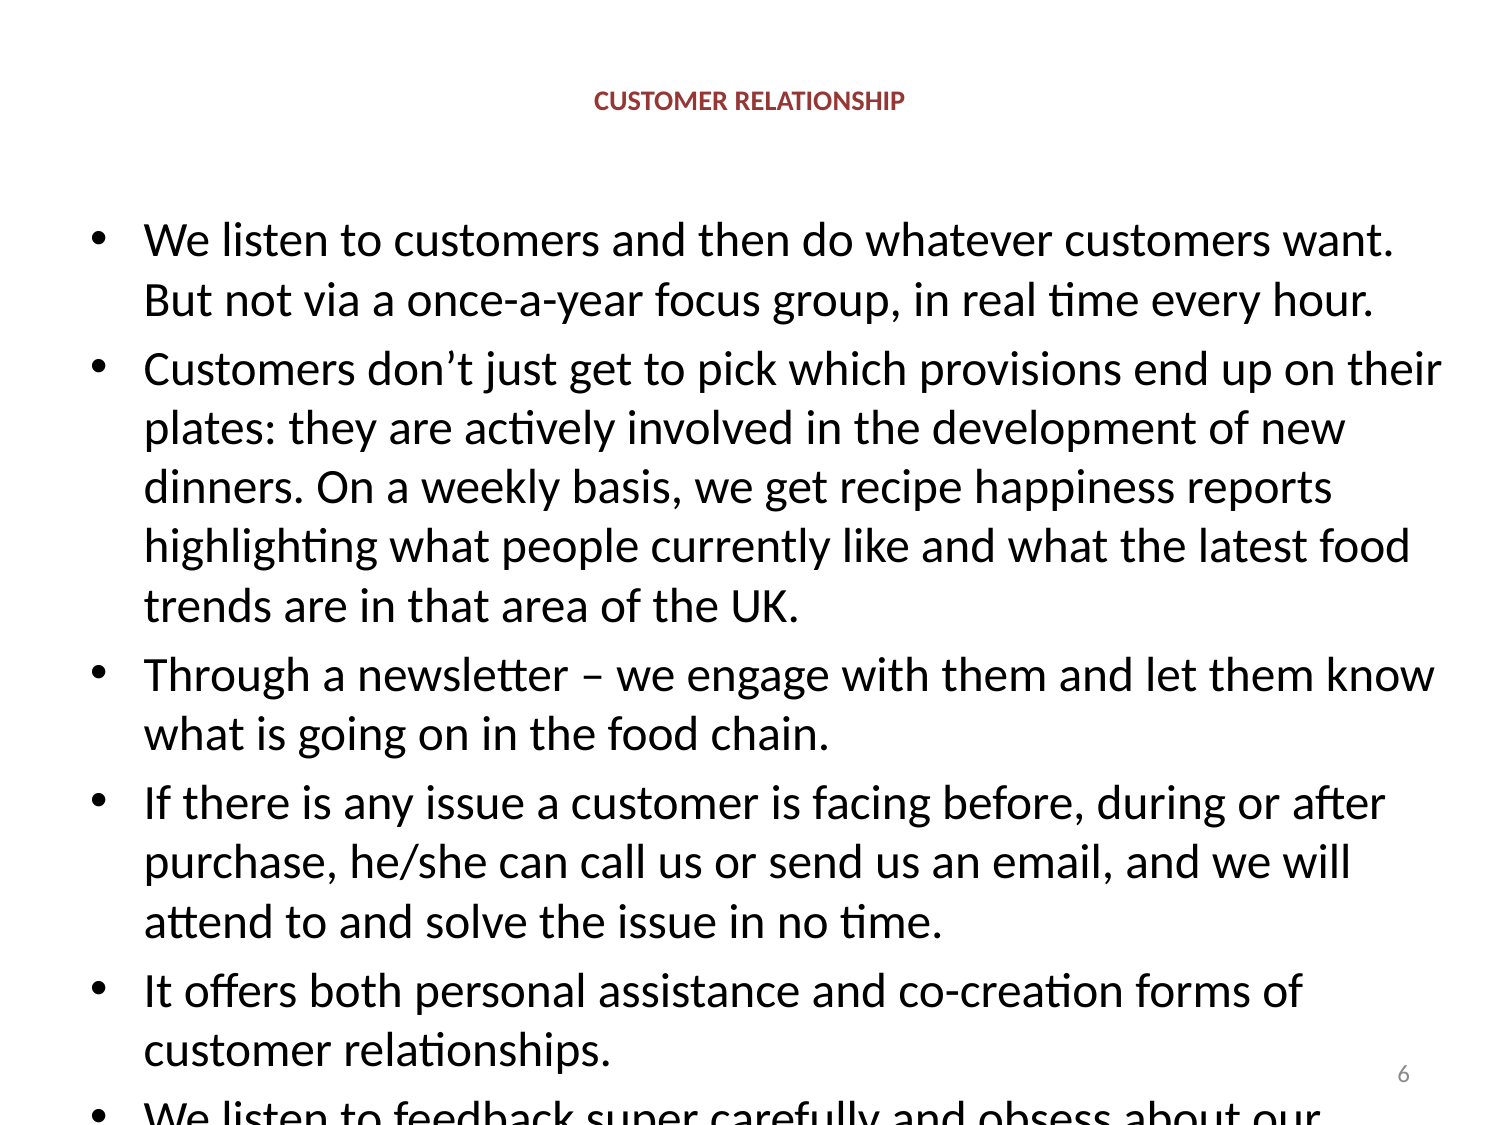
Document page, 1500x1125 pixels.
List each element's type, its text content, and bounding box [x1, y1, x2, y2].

slide_number 6 [1074, 1042, 1425, 1103]
title CUSTOMER RELATIONSHIP [75, 5, 1425, 194]
list We listen to customers and then do whatever customers want. But not via a once-a-year focus group, in real time every hour. Customers don’t just get to pick which provisions end up on their plates: they are actively involved in the development of new dinners. On a weekly basis, we get recipe happiness reports highlighting what people currently like and what the latest food trends are in that area of the UK. Through a newsletter – we engage with them and let them know what is going on in the food chain. If there is any issue a customer is facing before, during or after purchase, he/she can call us or send us an email, and we will attend to and solve the issue in no time. It offers both personal assistance and co-creation forms of customer relationships. We listen to feedback super carefully and obsess about our product. [75, 200, 1475, 1125]
